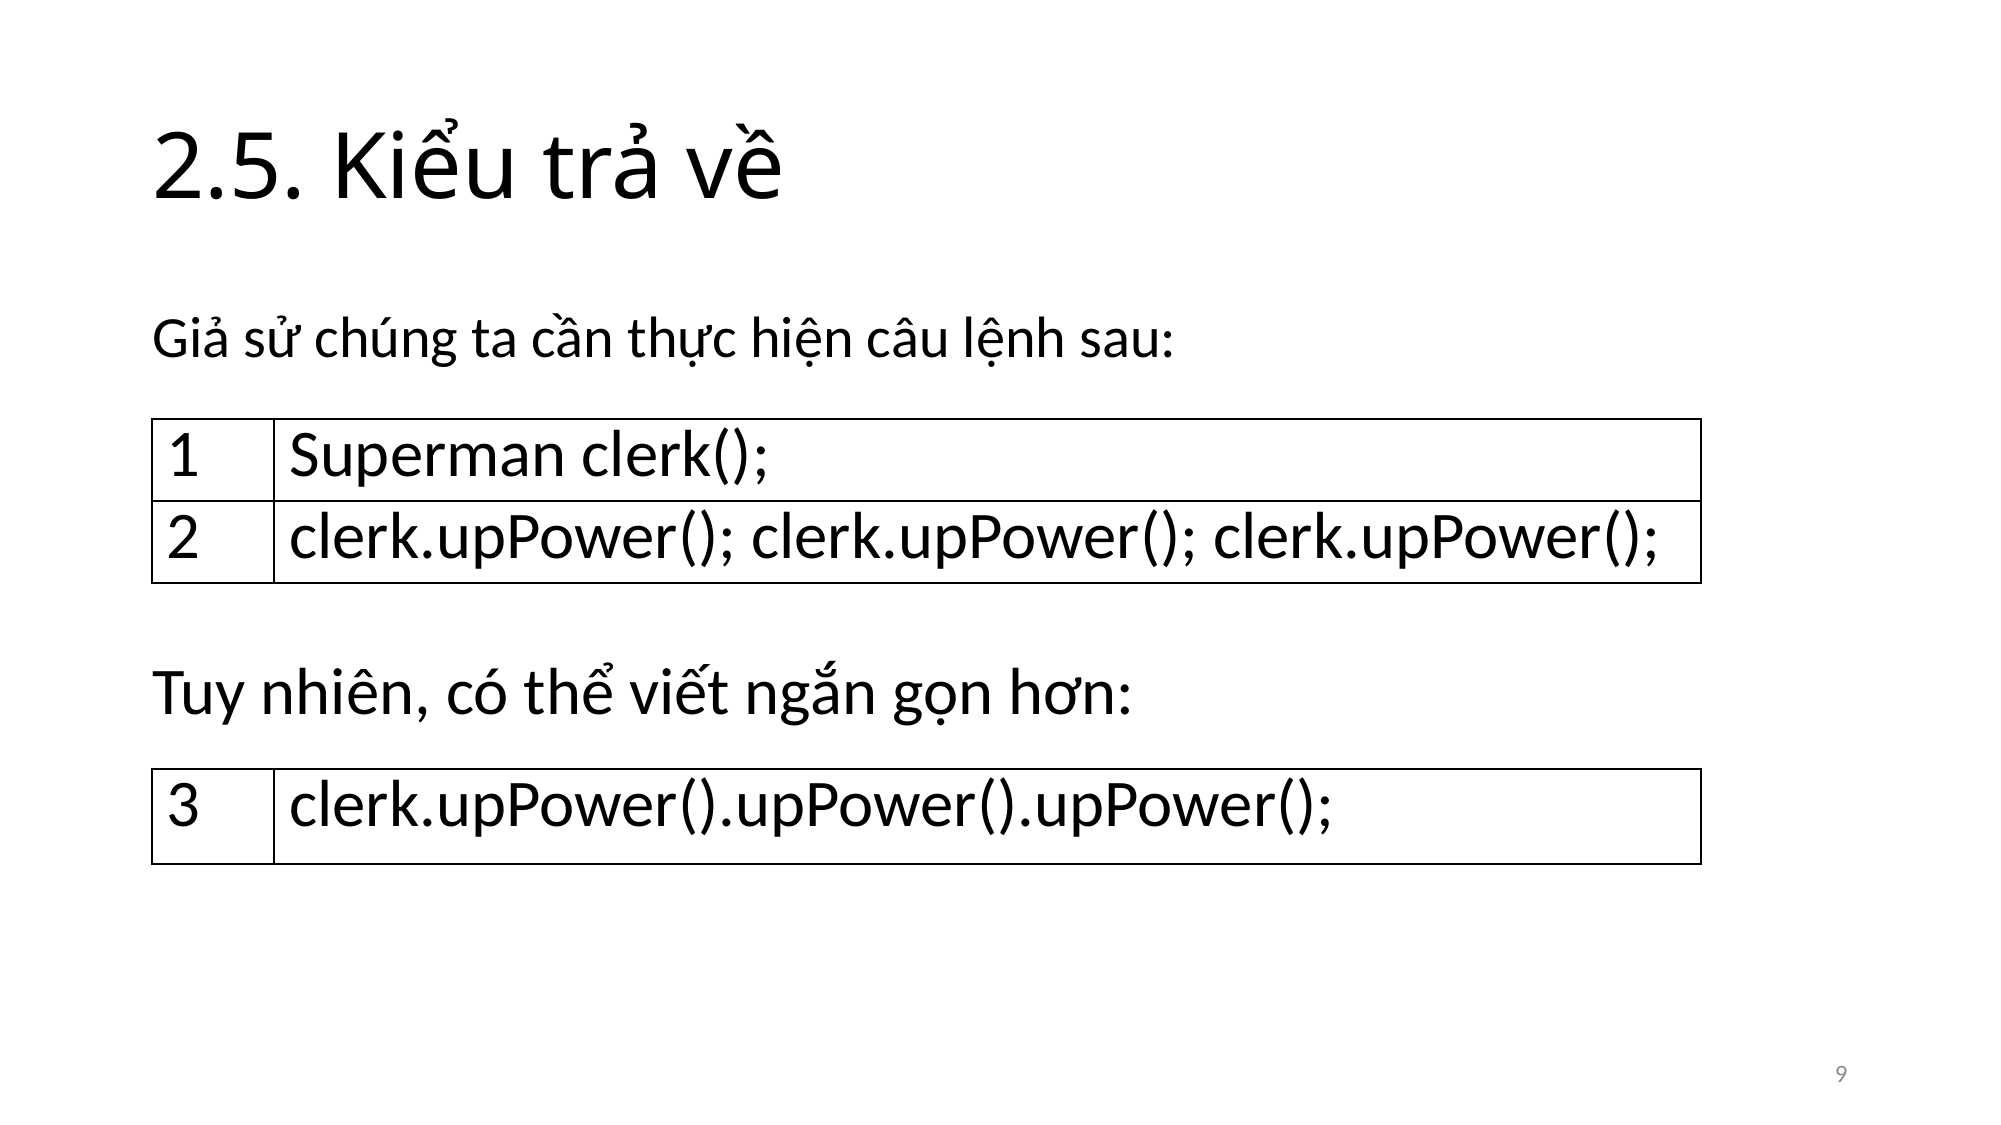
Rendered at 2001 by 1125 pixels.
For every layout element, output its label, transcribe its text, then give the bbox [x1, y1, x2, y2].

table_cell clerk.upPower(); clerk.upPower(); clerk.upPower(); [275, 502, 1700, 582]
slide_number 9 [1412, 1042, 1863, 1103]
table_header 1 [153, 420, 273, 500]
table_header Superman clerk(); [275, 420, 1700, 500]
list Giả sử chúng ta cần thực hiện câu lệnh sau: [137, 299, 1863, 397]
text_box Tuy nhiên, có thể viết ngắn gọn hơn: [137, 640, 1278, 736]
table_cell 2 [153, 502, 273, 582]
table_header clerk.upPower().upPower().upPower(); [275, 770, 1700, 863]
title 2.5. Kiểu trả về [137, 59, 1863, 278]
table_header 3 [153, 770, 273, 863]
